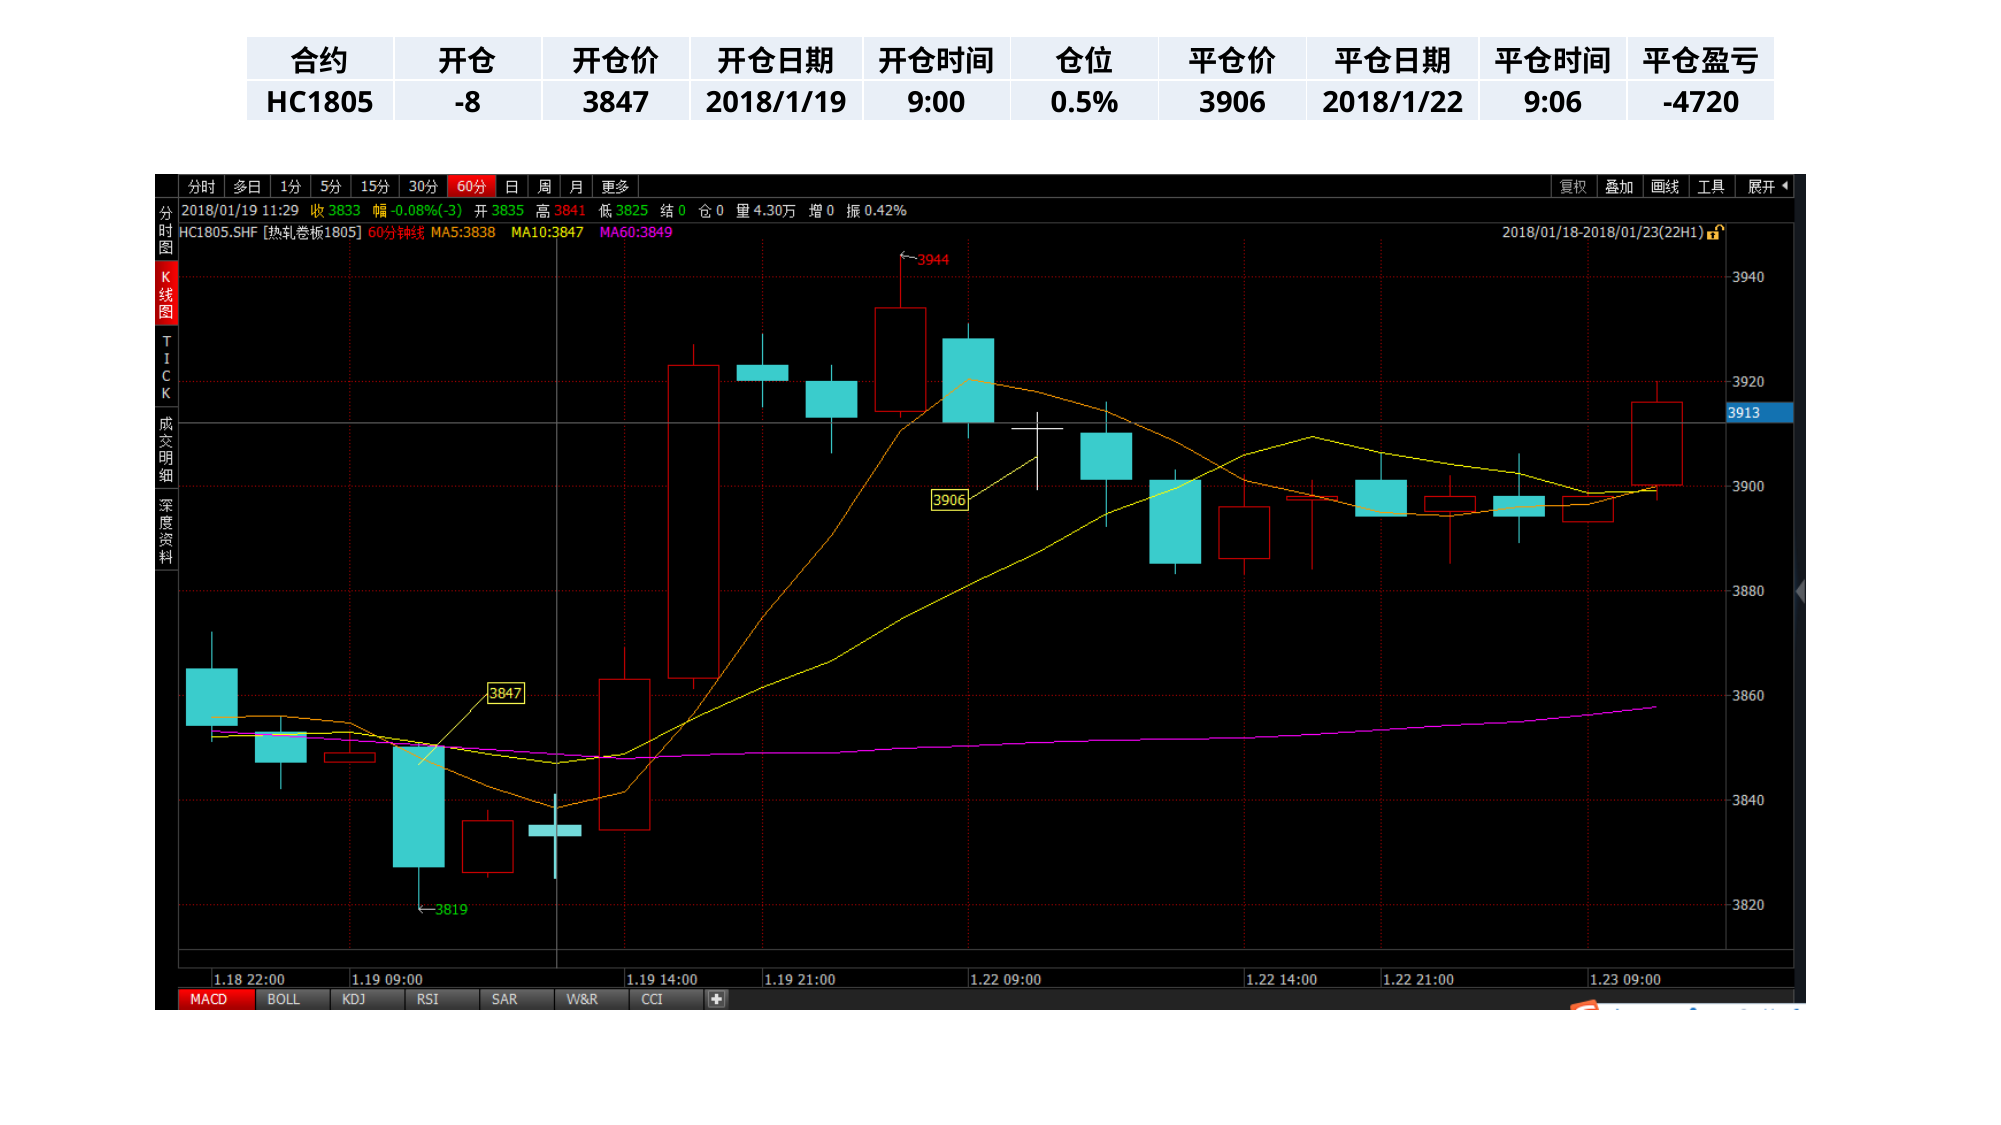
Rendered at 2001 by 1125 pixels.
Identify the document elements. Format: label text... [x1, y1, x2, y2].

table_cell 2018/1/19 [691, 81, 862, 120]
table_cell HC1805 [247, 81, 393, 120]
table_header 开仓 [395, 37, 541, 79]
table_header 合约 [247, 37, 393, 79]
table_header 平仓价 [1159, 37, 1306, 79]
table_header 平仓日期 [1307, 37, 1478, 79]
table_cell -8 [395, 81, 541, 120]
table_cell 3847 [543, 81, 689, 120]
table_header 开仓时间 [864, 37, 1010, 79]
picture [155, 174, 1806, 1010]
table_cell 0.5% [1011, 81, 1158, 120]
table_header 平仓时间 [1480, 37, 1626, 79]
table_cell -4720 [1628, 81, 1774, 120]
table_header 仓位 [1011, 37, 1158, 79]
table_header 平仓盈亏 [1628, 37, 1774, 79]
table_header 开仓日期 [691, 37, 862, 79]
table_cell 9:06 [1480, 81, 1626, 120]
table_cell 9:00 [864, 81, 1010, 120]
table_cell 3906 [1159, 81, 1306, 120]
table_header 开仓价 [543, 37, 689, 79]
table_cell 2018/1/22 [1307, 81, 1478, 120]
